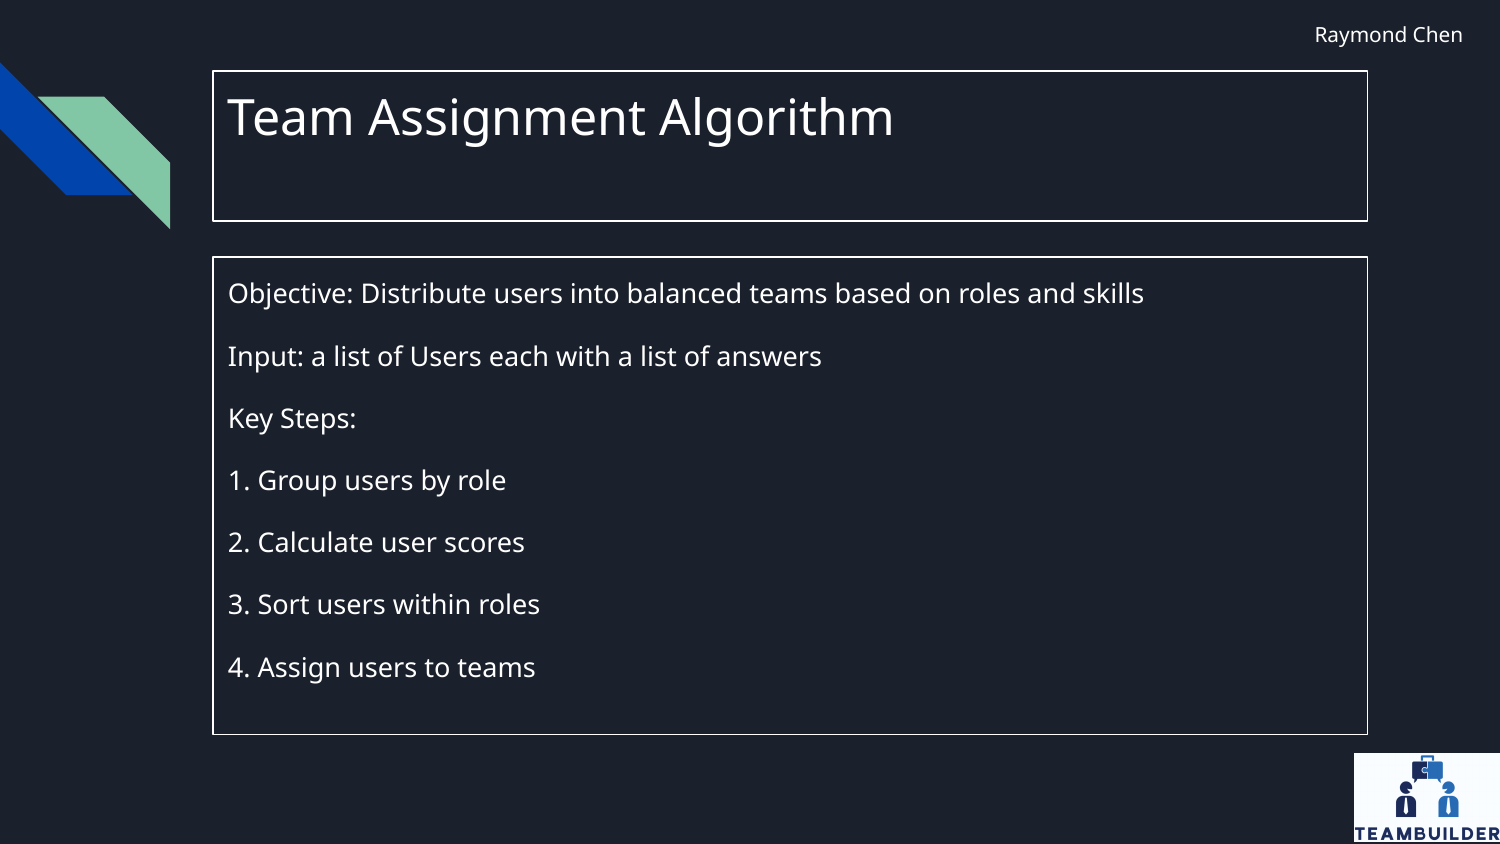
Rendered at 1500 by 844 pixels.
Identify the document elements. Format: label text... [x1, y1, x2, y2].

picture [1354, 753, 1500, 842]
text_box Raymond Chen [1299, 6, 1492, 57]
list Objective: Distribute users into balanced teams based on roles and skills Input: a list of Users each with a list of answers Key Steps: 1. Group users by role 2. Calculate user scores 3. Sort users within roles 4. Assign users to teams [212, 256, 1368, 735]
title Team Assignment Algorithm [212, 70, 1368, 222]
